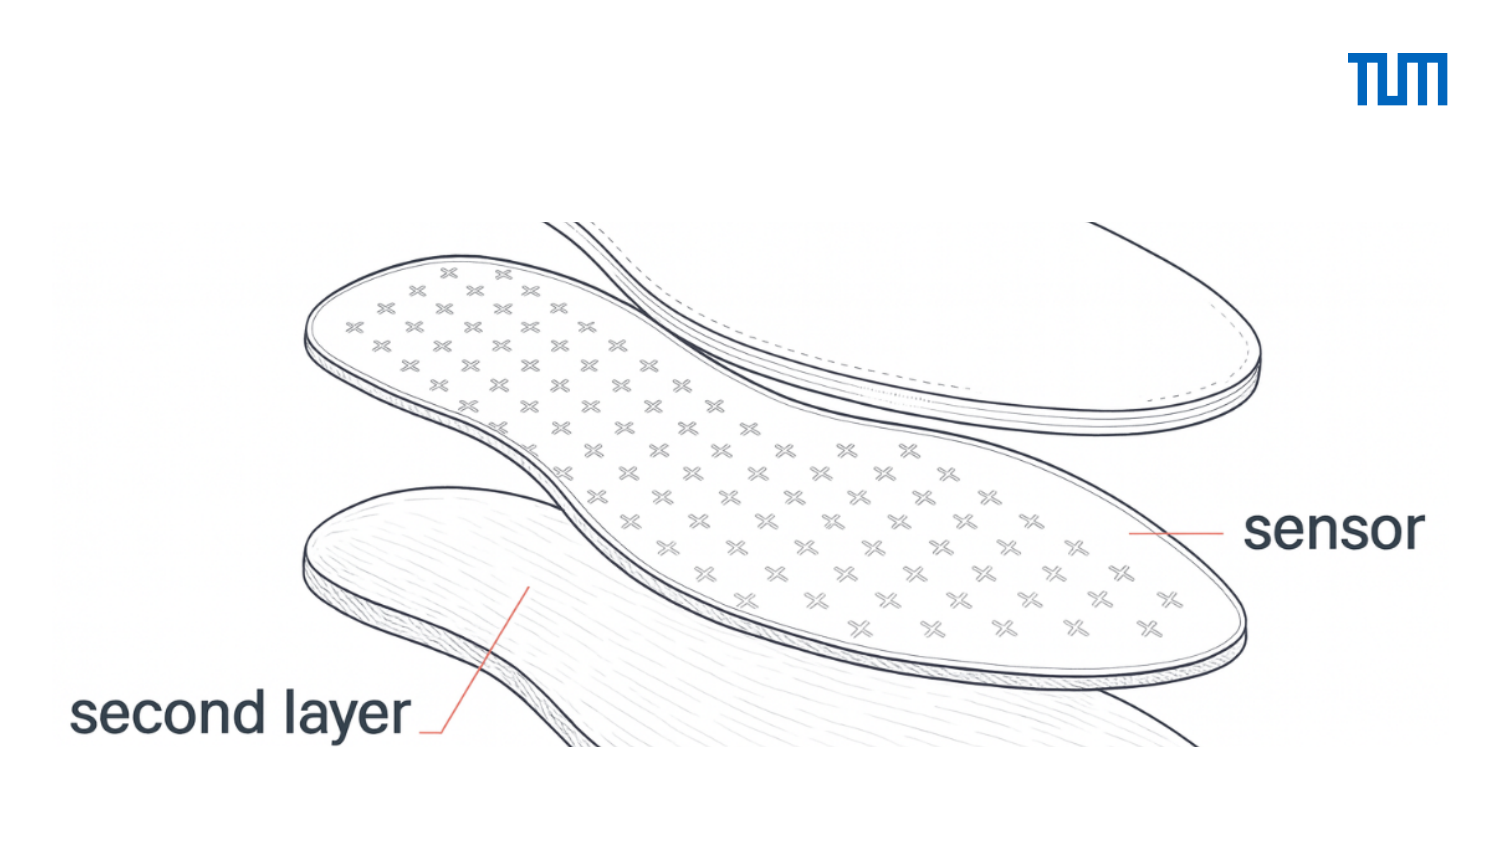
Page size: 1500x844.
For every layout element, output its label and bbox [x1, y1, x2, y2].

picture [51, 222, 1449, 748]
